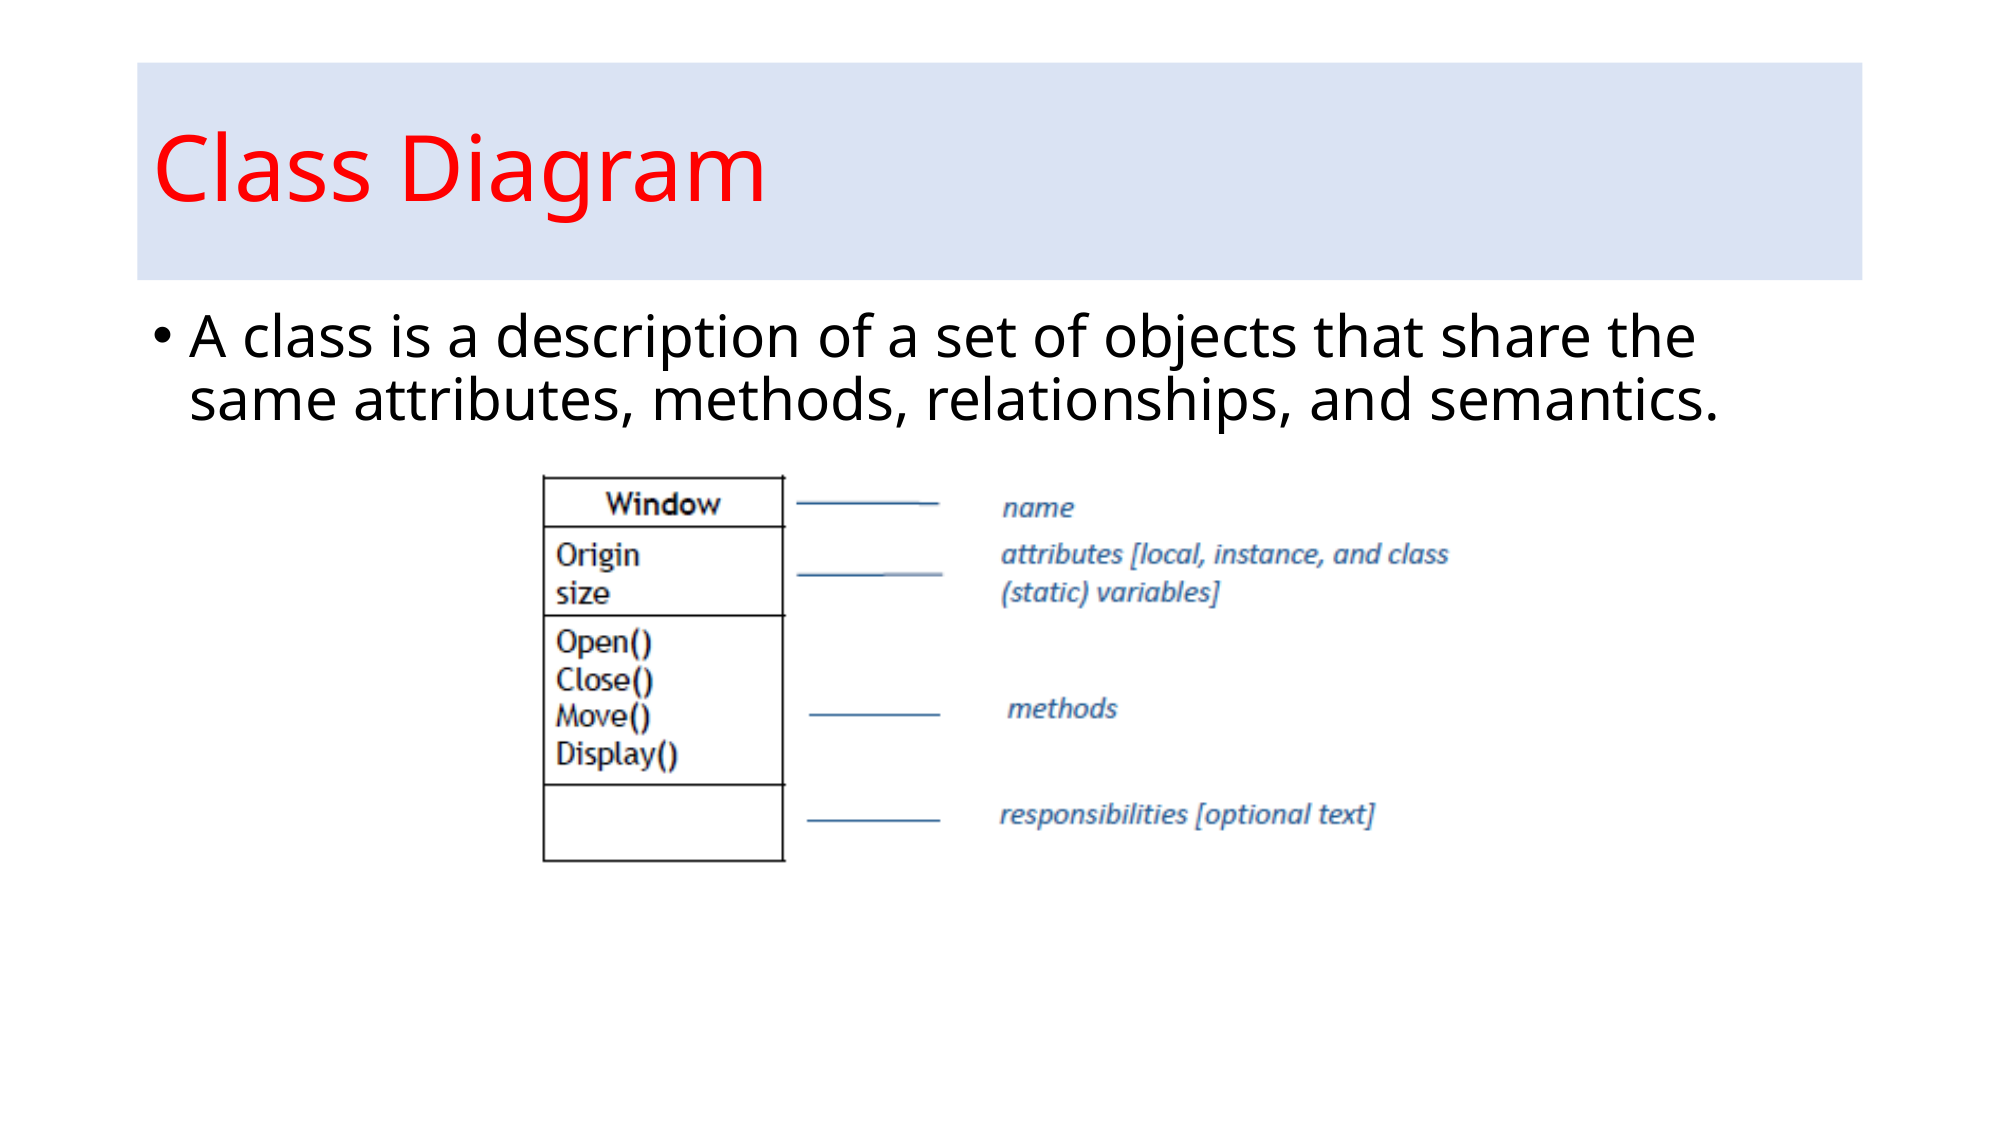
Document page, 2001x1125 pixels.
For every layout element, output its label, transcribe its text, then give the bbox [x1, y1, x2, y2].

title Class Diagram [137, 62, 1863, 281]
picture [520, 467, 1480, 871]
list A class is a description of a set of objects that share the same attributes, methods, relationships, and semantics. [137, 299, 1863, 1014]
